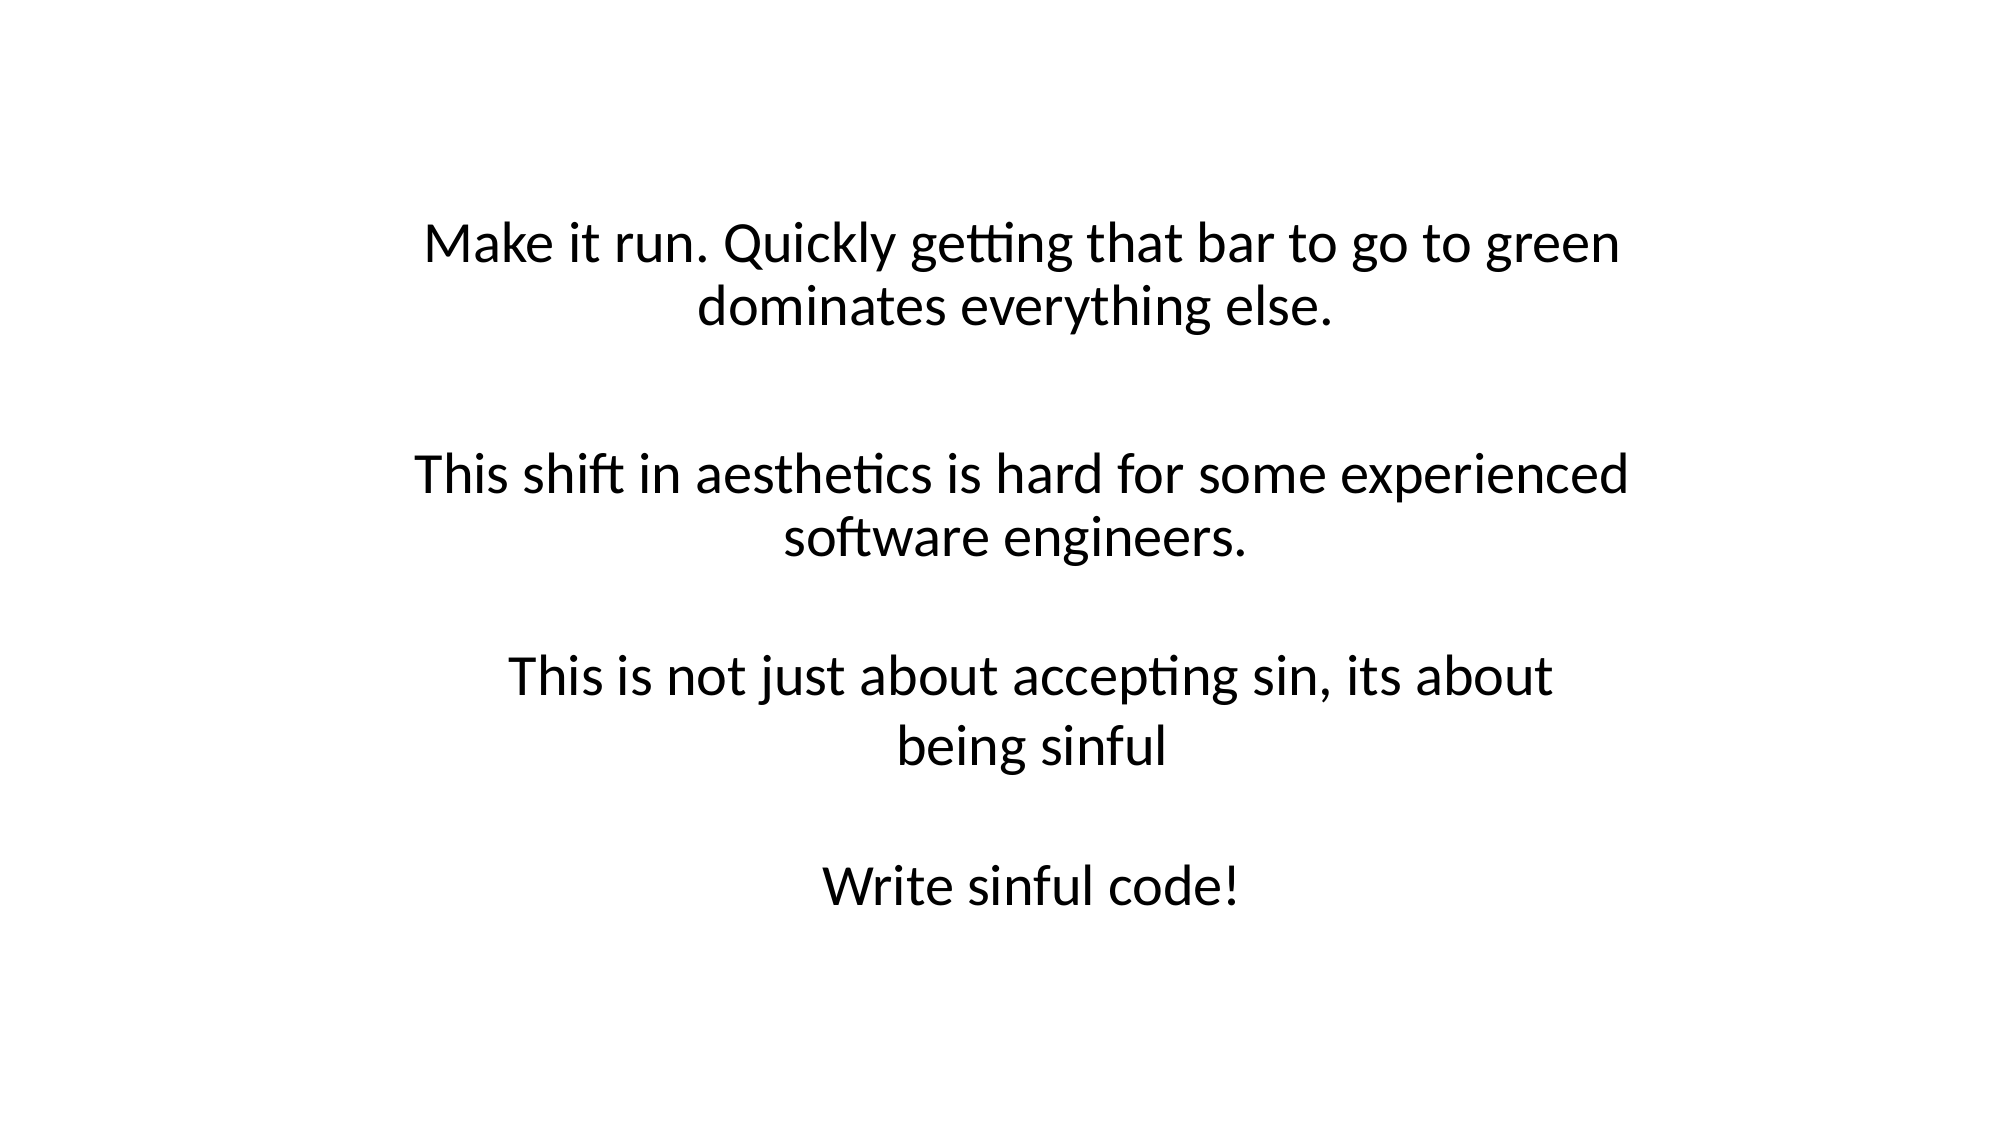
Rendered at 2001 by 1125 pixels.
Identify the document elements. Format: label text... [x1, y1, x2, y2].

list Make it run. Quickly getting that bar to go to green dominates everything else. This shift in aesthetics is hard for some experienced software engineers. [347, 205, 1698, 584]
text_box This is not just about accepting sin, its about being sinful Write sinful code! [349, 629, 1640, 925]
